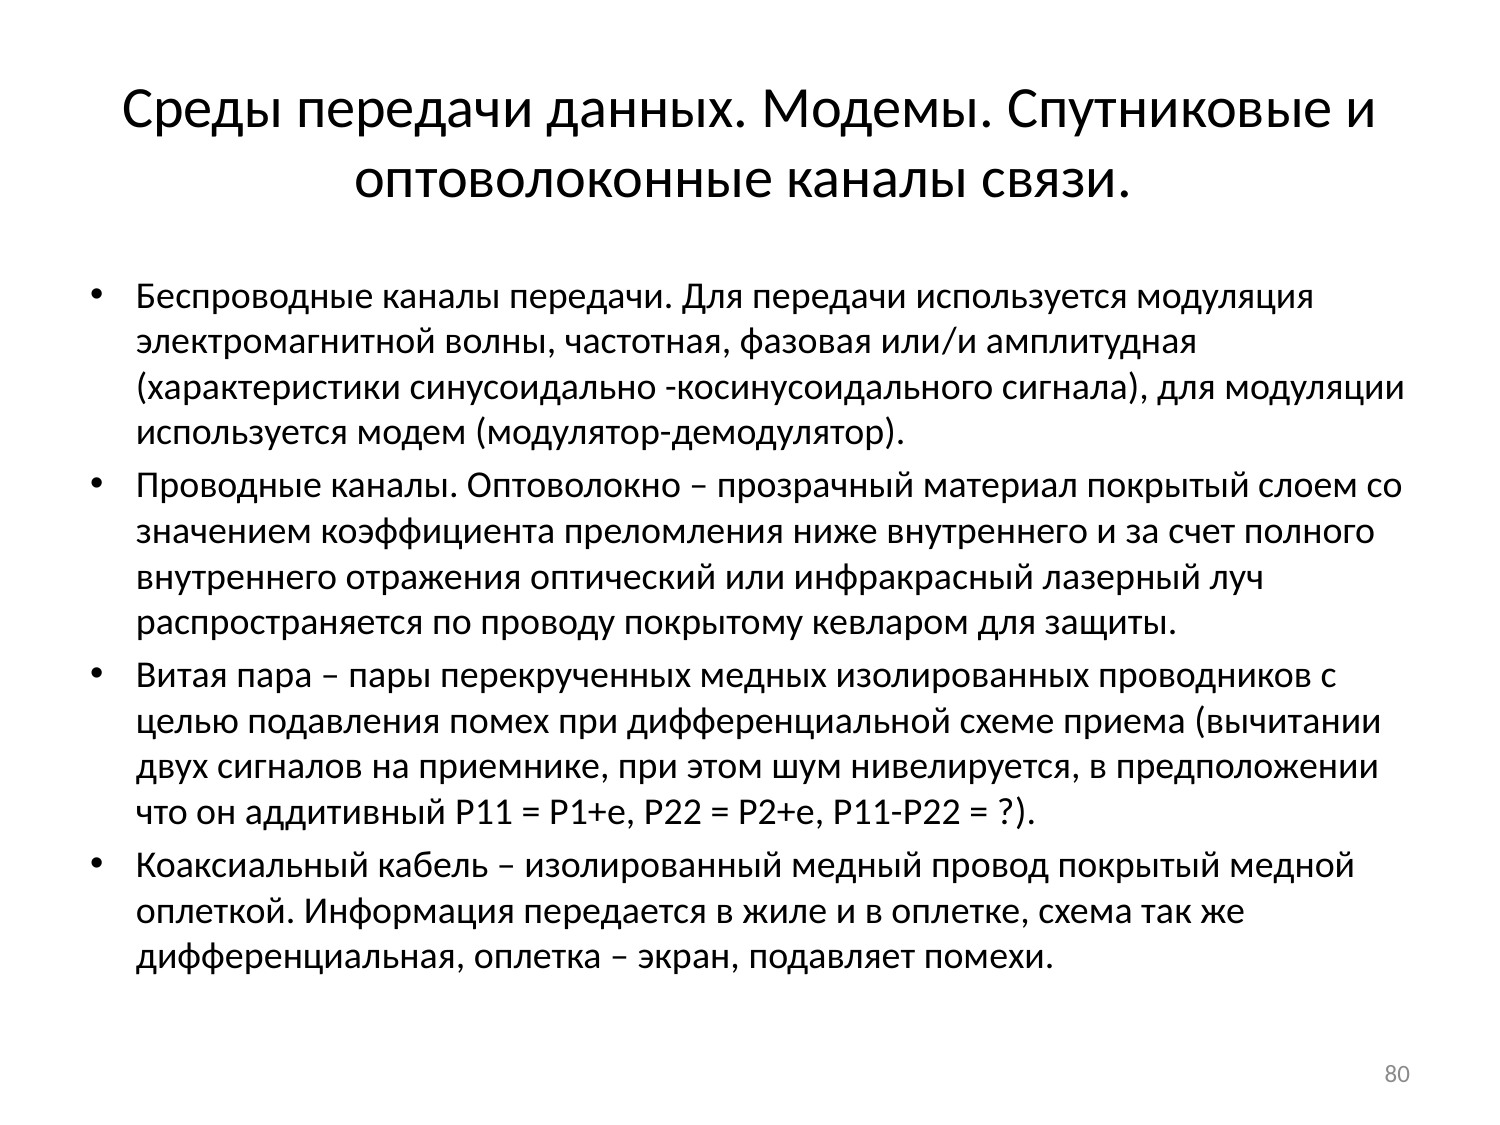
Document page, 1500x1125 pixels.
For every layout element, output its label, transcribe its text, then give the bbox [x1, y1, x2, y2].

title Среды передачи данных. Модемы. Спутниковые и оптоволоконные каналы связи. [75, 45, 1425, 233]
slide_number 80 [1074, 1042, 1425, 1103]
list Беспроводные каналы передачи. Для передачи используется модуляция электромагнитной волны, частотная, фазовая или/и амплитудная (характеристики синусоидально -косинусоидального сигнала), для модуляции используется модем (модулятор-демодулятор). Проводные каналы. Оптоволокно – прозрачный материал покрытый слоем со значением коэффициента преломления ниже внутреннего и за счет полного внутреннего отражения оптический или инфракрасный лазерный луч распространяется по проводу покрытому кевларом для защиты. Витая пара – пары перекрученных медных изолированных проводников с целью подавления помех при дифференциальной схеме приема (вычитании двух сигналов на приемнике, при этом шум нивелируется, в предположении что он аддитивный P11 = P1+e, P22 = P2+e, P11-P22 = ?). Коаксиальный кабель – изолированный медный провод покрытый медной оплеткой. Информация передается в жиле и в оплетке, схема так же дифференциальная, оплетка – экран, подавляет помехи. [75, 262, 1425, 1005]
